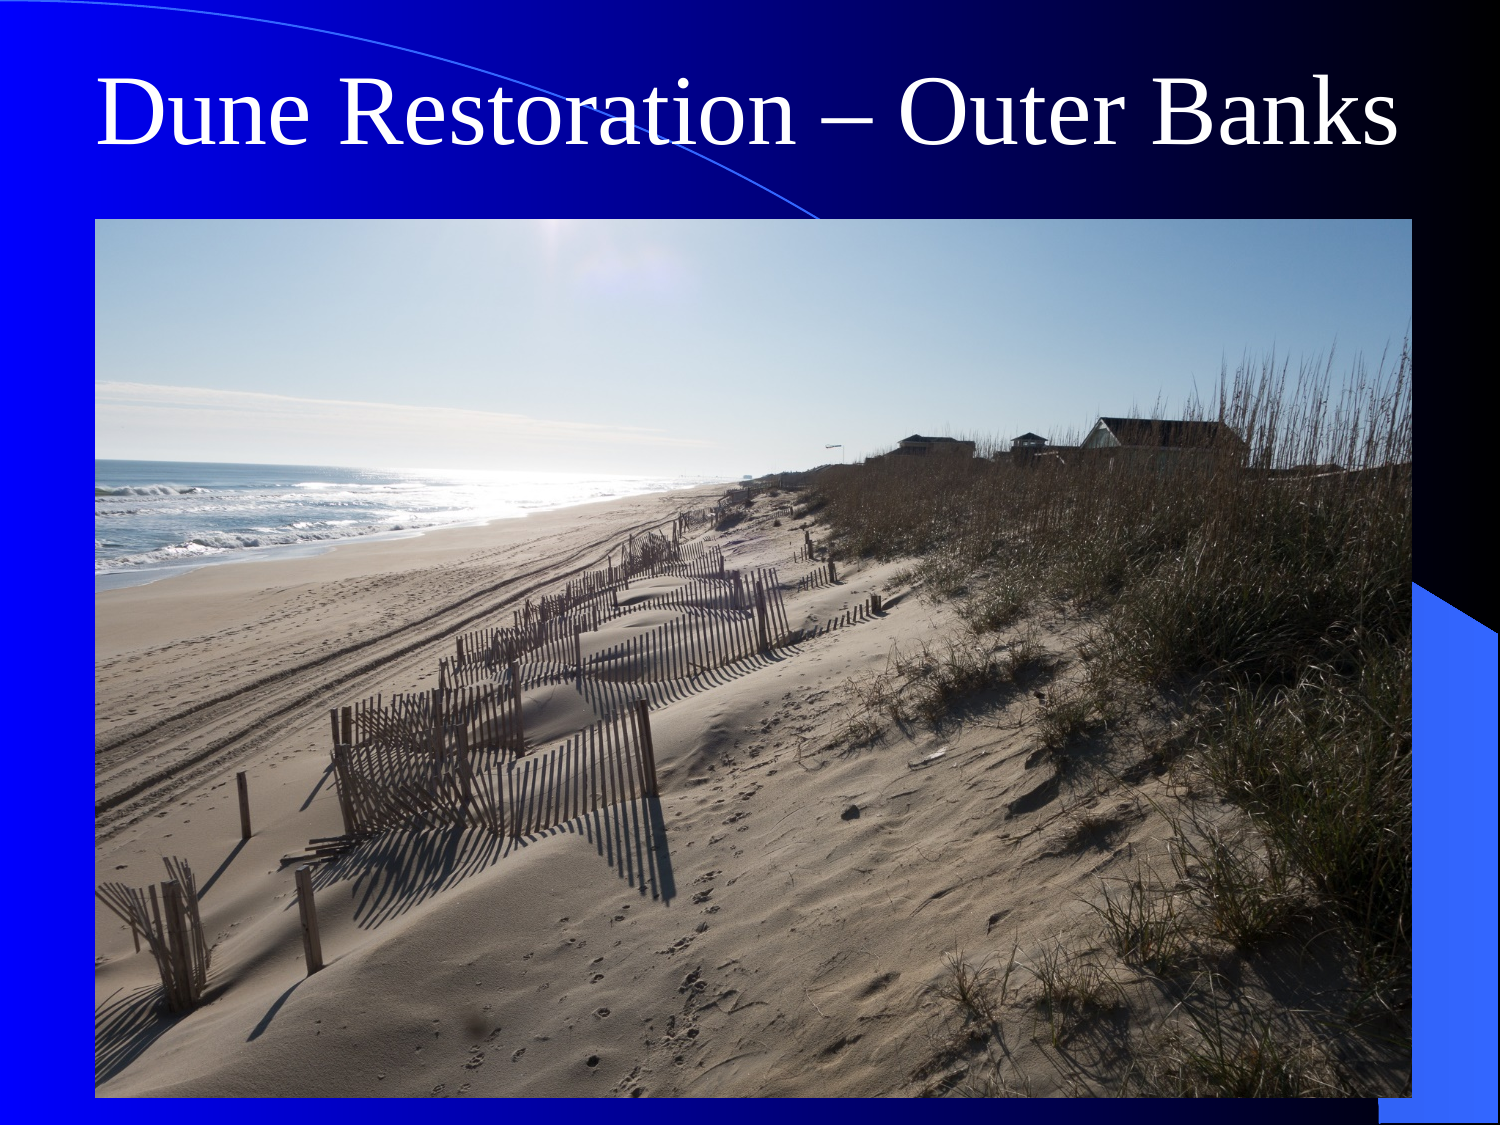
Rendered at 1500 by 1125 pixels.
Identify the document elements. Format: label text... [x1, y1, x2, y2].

picture [94, 219, 1413, 1098]
text_box Dune Restoration – Outer Banks [80, 37, 1417, 173]
